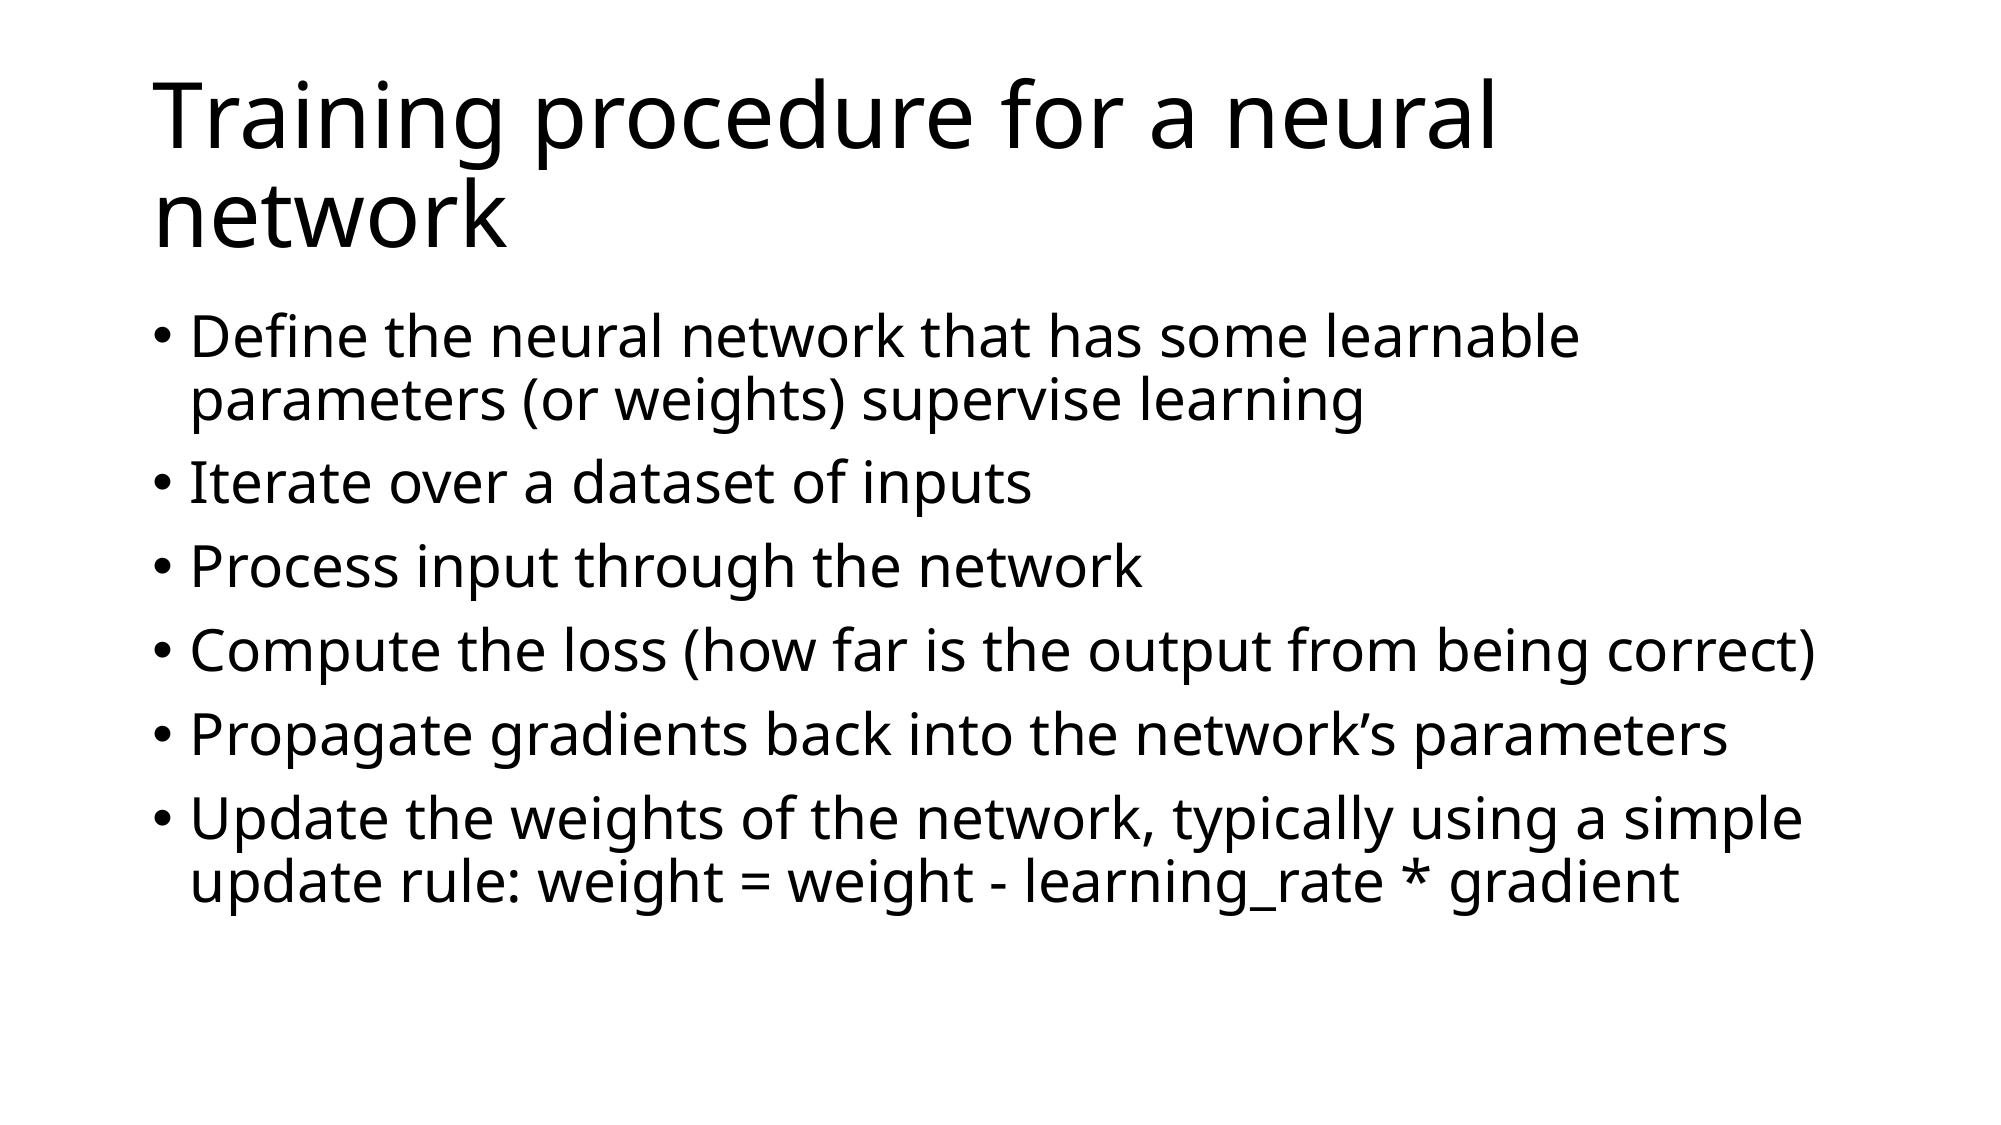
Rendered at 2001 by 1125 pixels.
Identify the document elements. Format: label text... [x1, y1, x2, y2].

list Define the neural network that has some learnable parameters (or weights) supervise learning Iterate over a dataset of inputs Process input through the network Compute the loss (how far is the output from being correct) Propagate gradients back into the network’s parameters Update the weights of the network, typically using a simple update rule: weight = weight - learning_rate * gradient [137, 299, 1863, 1014]
title Training procedure for a neural network [137, 59, 1863, 278]
